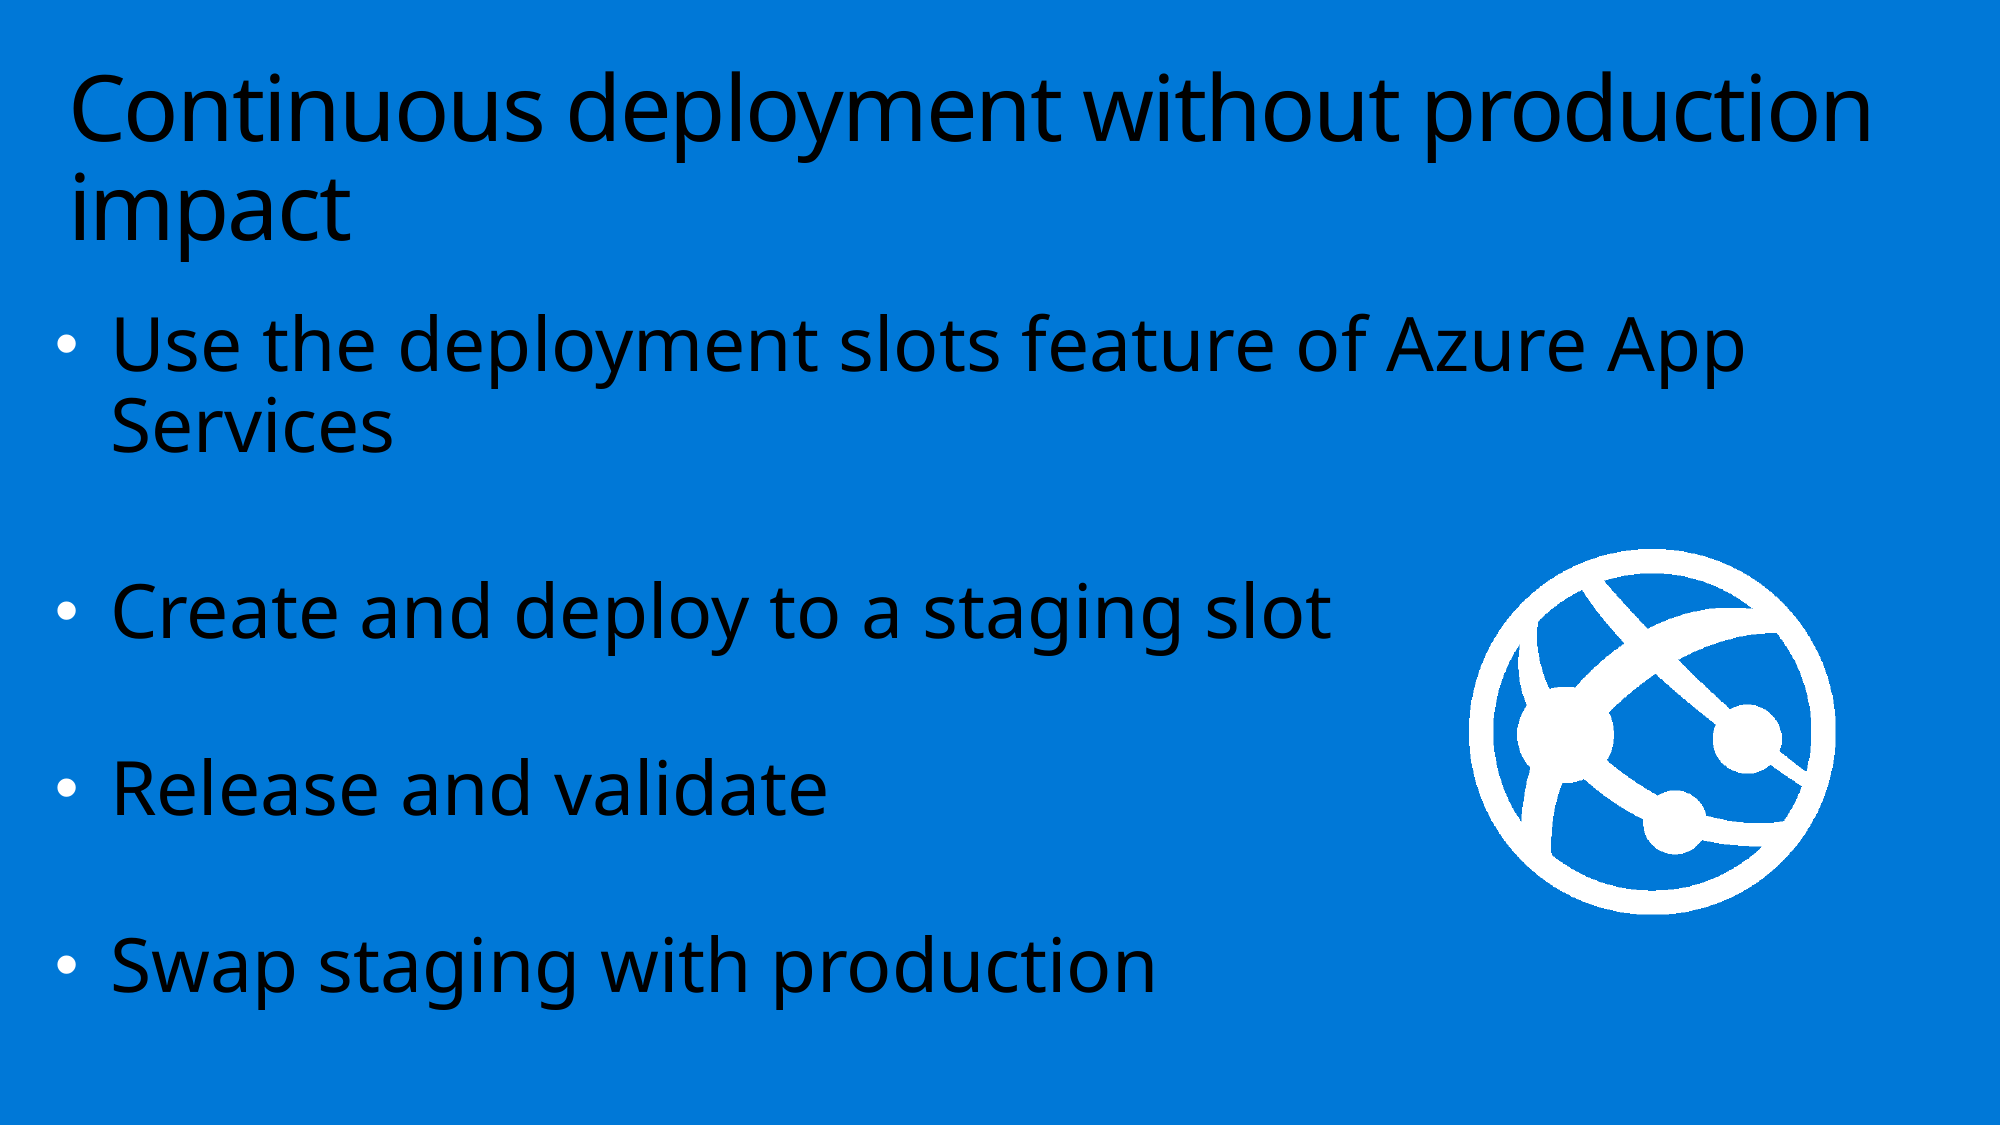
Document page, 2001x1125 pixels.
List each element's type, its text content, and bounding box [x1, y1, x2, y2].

list Use the deployment slots feature of Azure App Services Create and deploy to a staging slot Release and validate Swap staging with production [30, 291, 1943, 950]
title Continuous deployment without production impact [44, 47, 1957, 196]
picture [1468, 548, 1836, 915]
